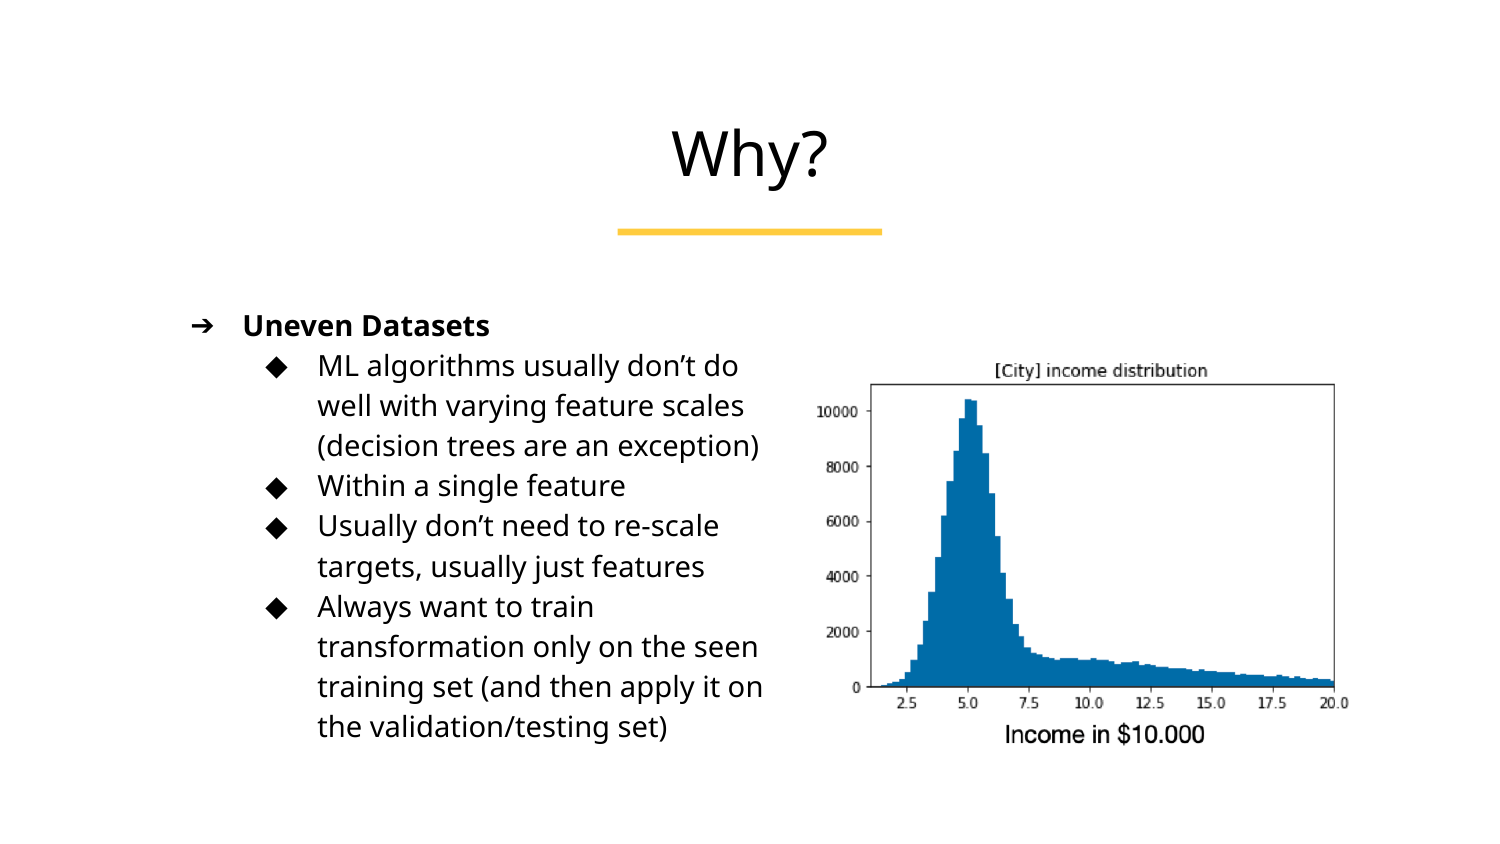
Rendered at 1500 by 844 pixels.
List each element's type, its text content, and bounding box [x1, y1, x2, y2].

text_box Why? [0, 99, 1500, 198]
text_box [617, 228, 883, 236]
text_box Uneven Datasets ML algorithms usually don’t do well with varying feature scales (decision trees are an exception) Within a single feature Usually don’t need to re-scale targets, usually just features Always want to train transformation only on the seen training set (and then apply it on the validation/testing set) [152, 286, 807, 786]
picture [806, 353, 1358, 756]
